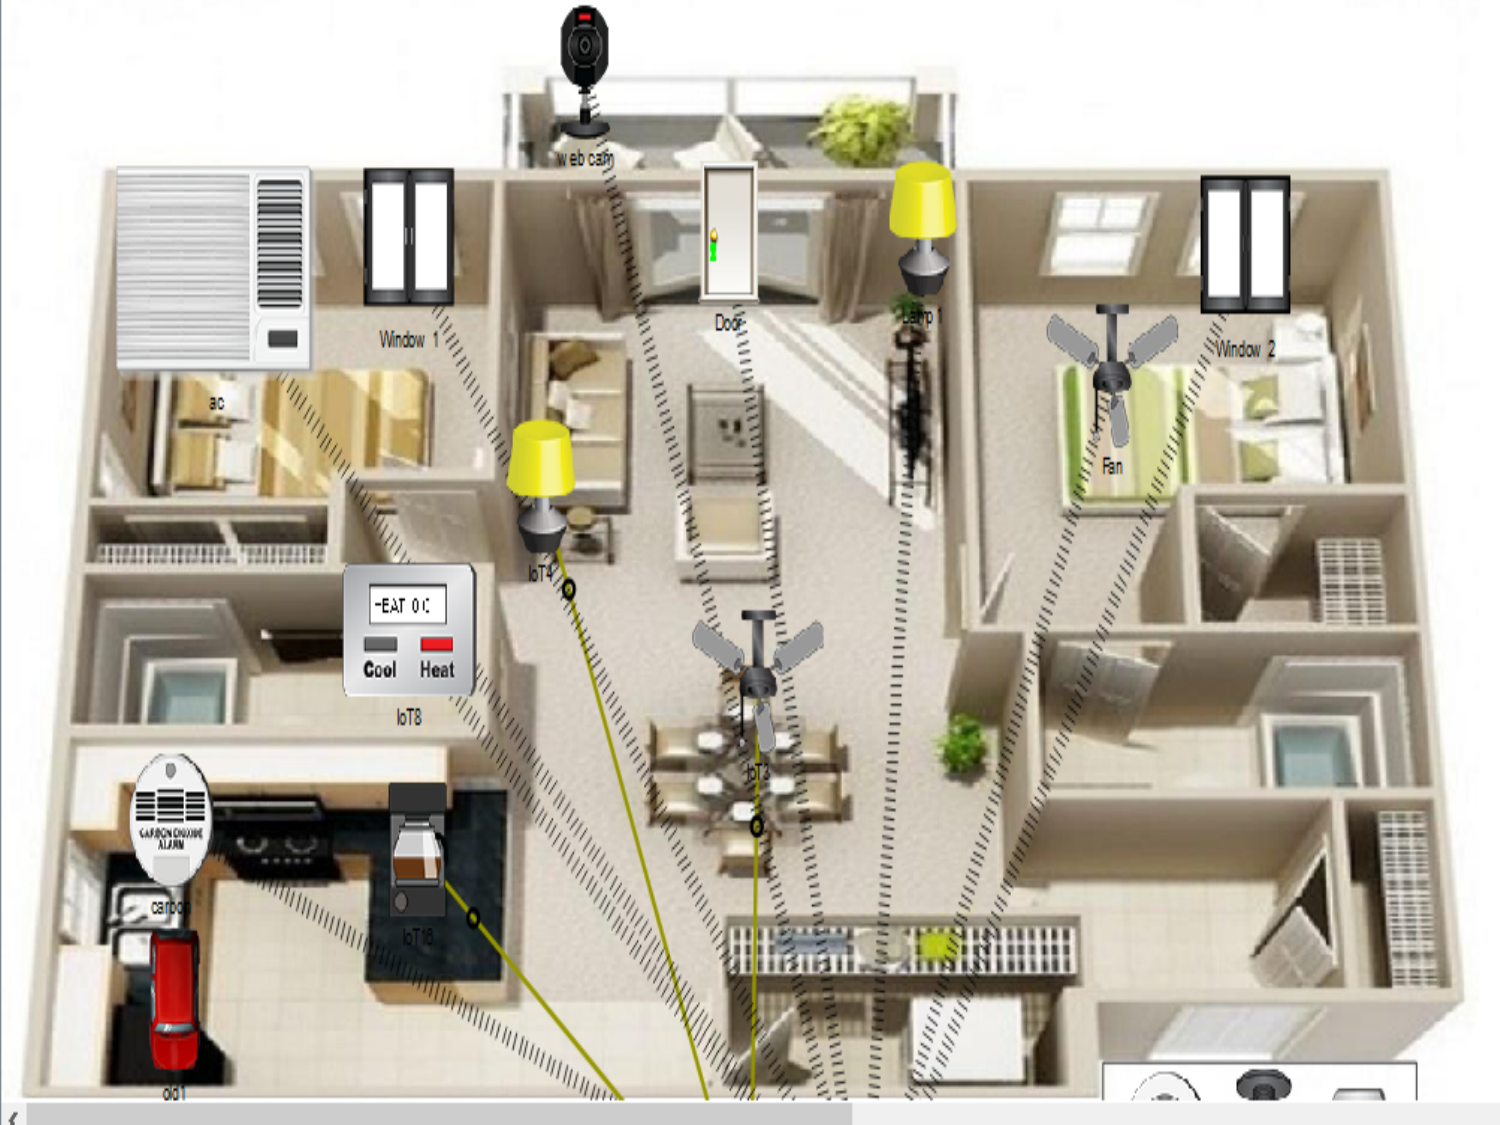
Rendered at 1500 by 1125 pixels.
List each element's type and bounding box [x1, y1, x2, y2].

list [0, 0, 1500, 1125]
